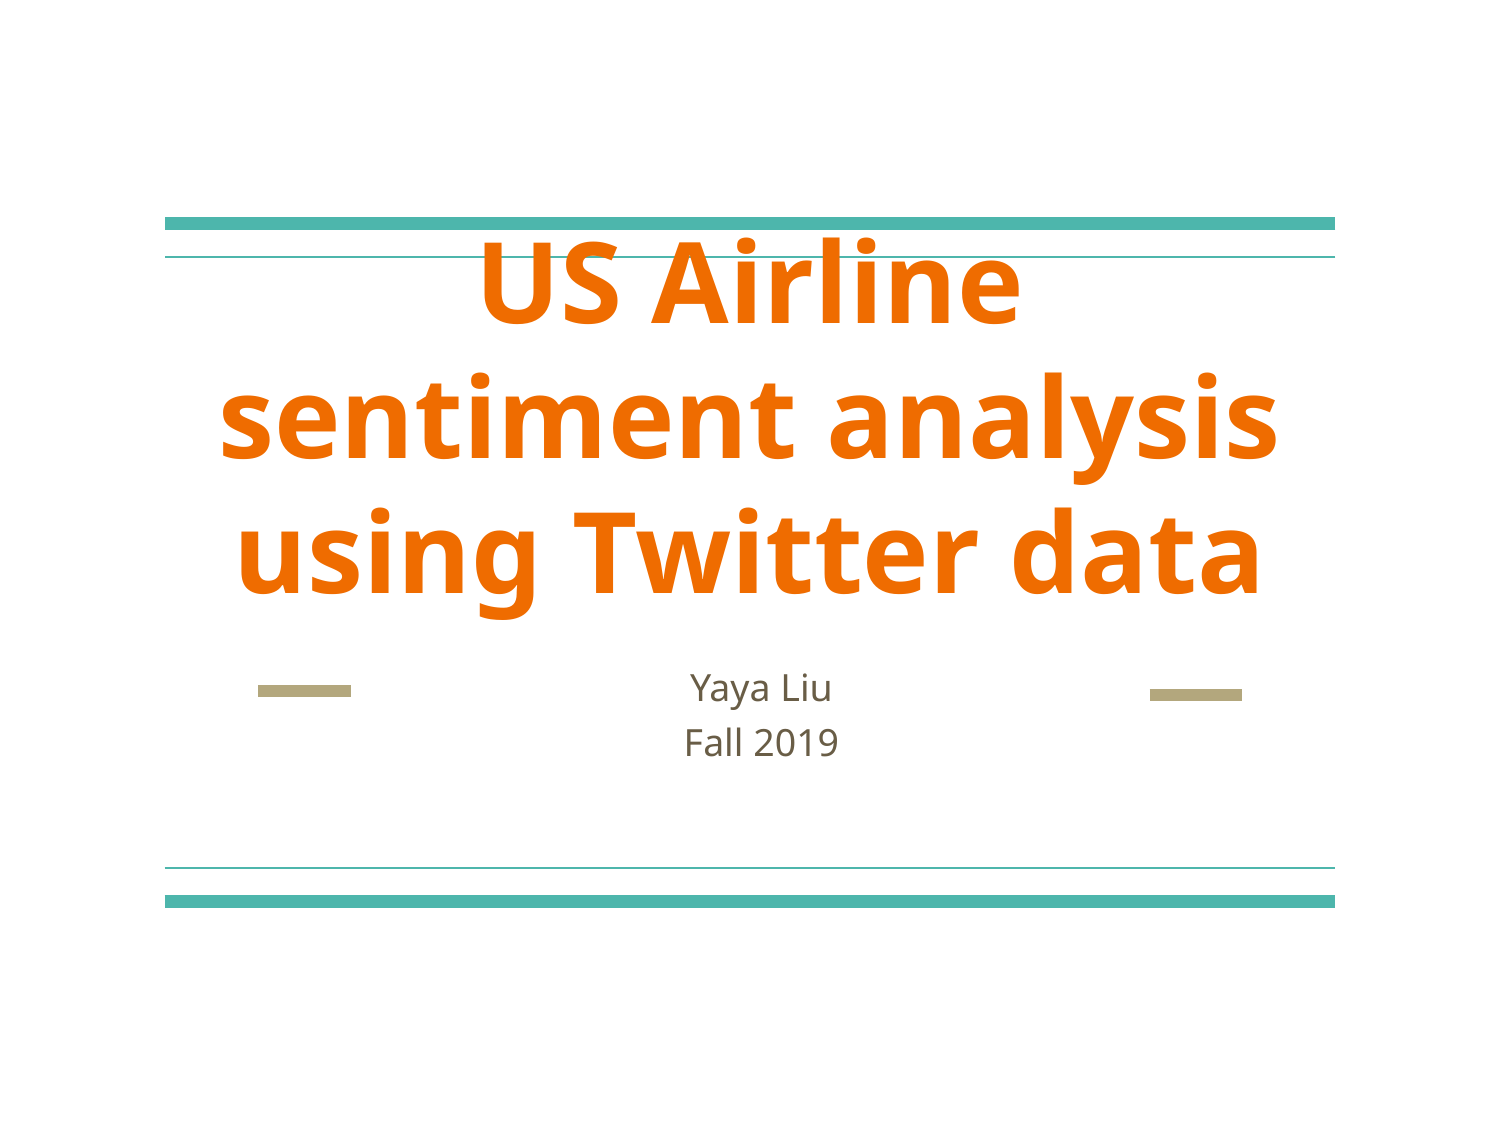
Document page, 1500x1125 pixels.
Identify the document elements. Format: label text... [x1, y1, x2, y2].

subtitle Yaya Liu Fall 2019 [346, 586, 1178, 762]
title US Airline sentiment analysis using Twitter data [164, 287, 1336, 539]
